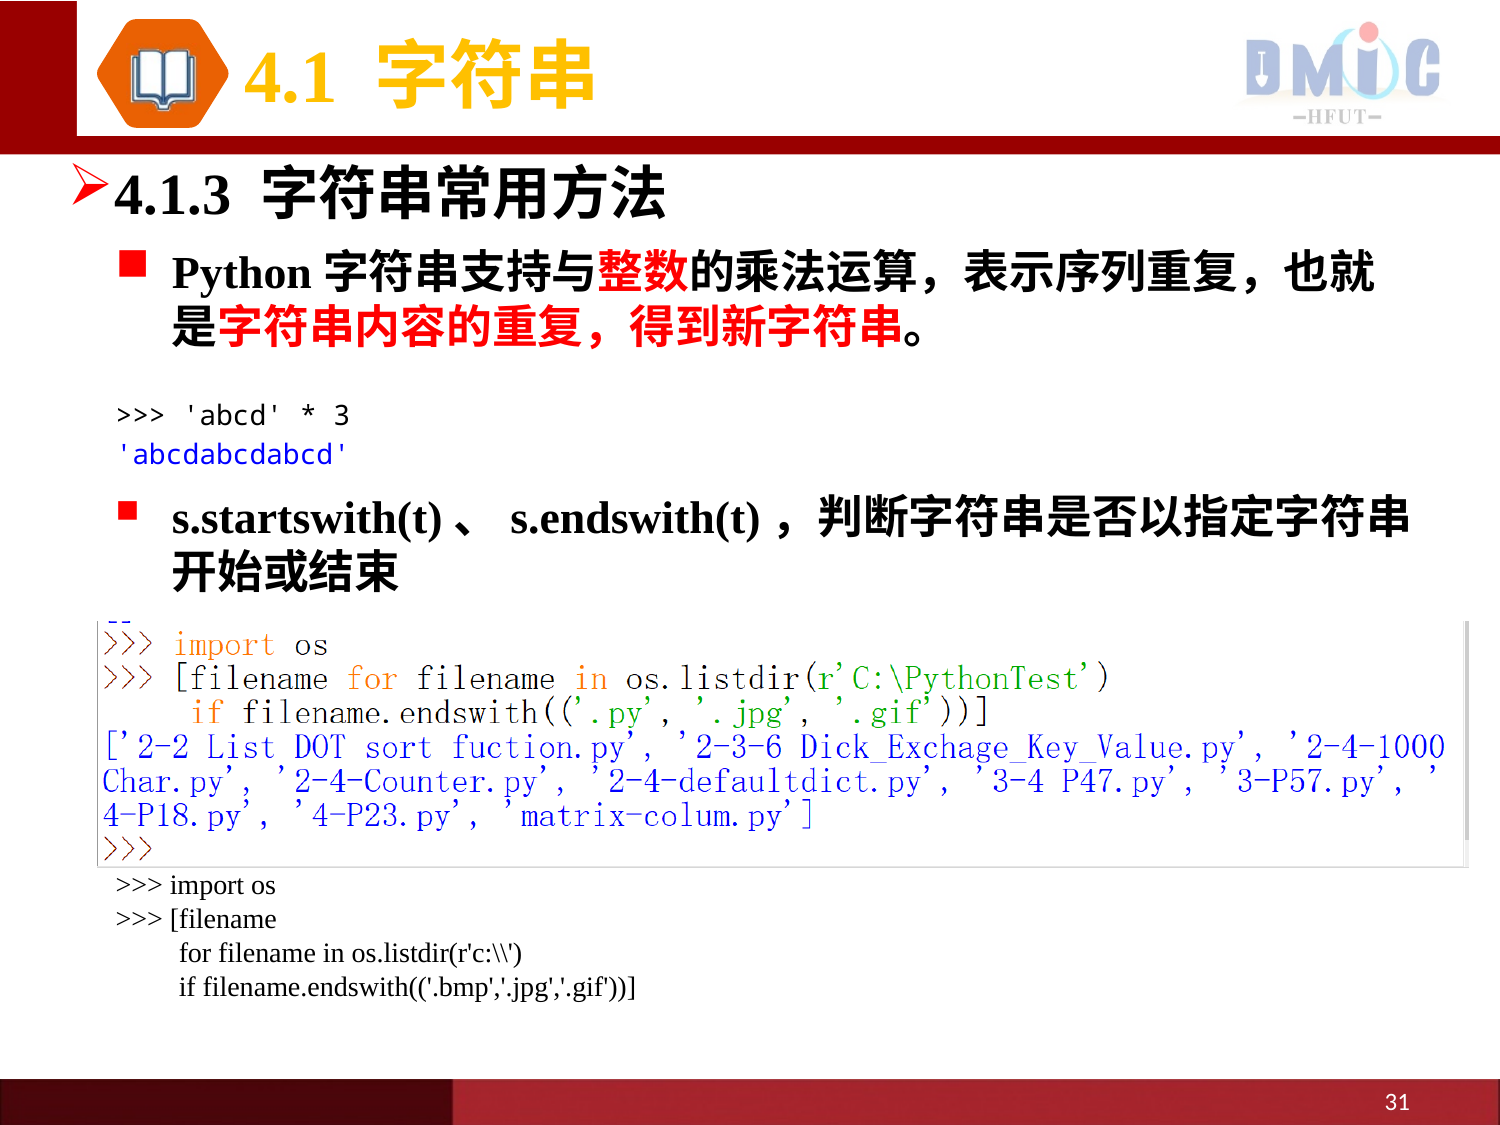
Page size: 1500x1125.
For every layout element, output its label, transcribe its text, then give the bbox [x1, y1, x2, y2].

picture [0, 1079, 1500, 1125]
text_box s.startswith(t)、s.endswith(t)，判断字符串是否以指定字符串开始或结束 >>> s = 'Beautiful is better than ugly.' >>> s.startswith('Be') #检测整个字符串 True >>> s.startswith('Be', 5) #指定检测范围起始位置 False >>> s.startswith('Be', 0, 5) #指定检测范围起始和结束位置 True >>> import os >>> [filename for filename in os.listdir(r'c:\\') if filename.endswith(('.bmp','.jpg','.gif'))] [100, 877, 1457, 1037]
text_box s.startswith(t)、s.endswith(t)，判断字符串是否以指定字符串开始或结束 >>> s = 'Beautiful is better than ugly.' >>> s.startswith('Be') #检测整个字符串 True >>> s.startswith('Be', 5) #指定检测范围起始位置 False >>> s.startswith('Be', 0, 5) #指定检测范围起始和结束位置 True >>> import os >>> [filename for filename in os.listdir(r'c:\\') if filename.endswith(('.bmp','.jpg','.gif'))] [100, 479, 1457, 619]
text_box 4.1.3 字符串常用方法 [53, 149, 981, 234]
text_box 4.3.4 子模式与match对象 [1210, 21, 1472, 132]
slide_number 31 [1074, 1081, 1425, 1119]
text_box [0, 18, 933, 129]
list Python字符串支持与整数的乘法运算，表示序列重复，也就是字符串内容的重复，得到新字符串。 >>> 'abcd' * 3 'abcdabcdabcd' [100, 234, 1429, 479]
picture [96, 621, 1469, 868]
